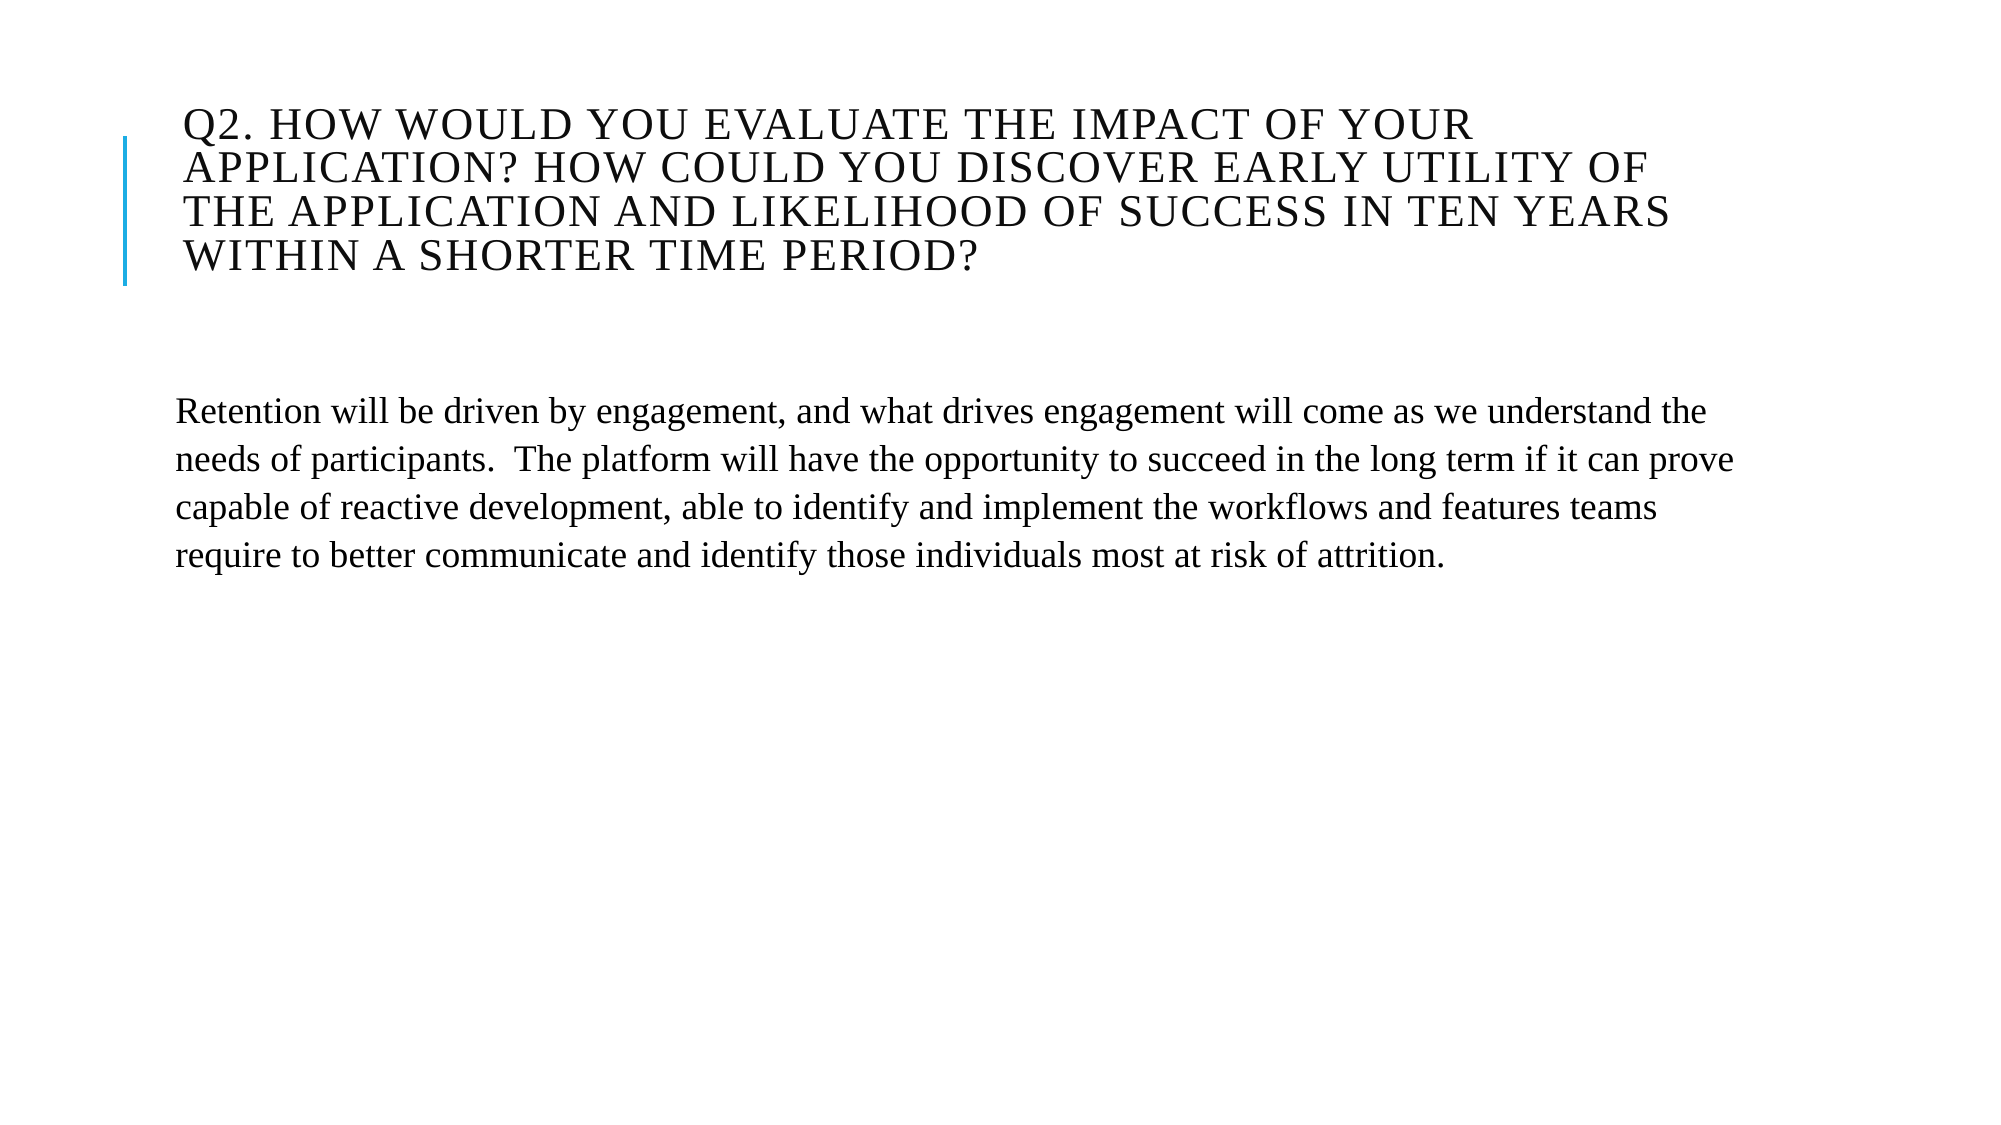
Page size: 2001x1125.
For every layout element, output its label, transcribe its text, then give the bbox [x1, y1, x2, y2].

title Q2. How would you evaluate the impact of your application? How could you discover early utility of the application and likelihood of success in ten years within a shorter time period? [168, 96, 1763, 342]
list Retention will be driven by engagement, and what drives engagement will come as we understand the needs of participants. The platform will have the opportunity to succeed in the long term if it can prove capable of reactive development, able to identify and implement the workflows and features teams require to better communicate and identify those individuals most at risk of attrition. [168, 375, 1763, 1035]
